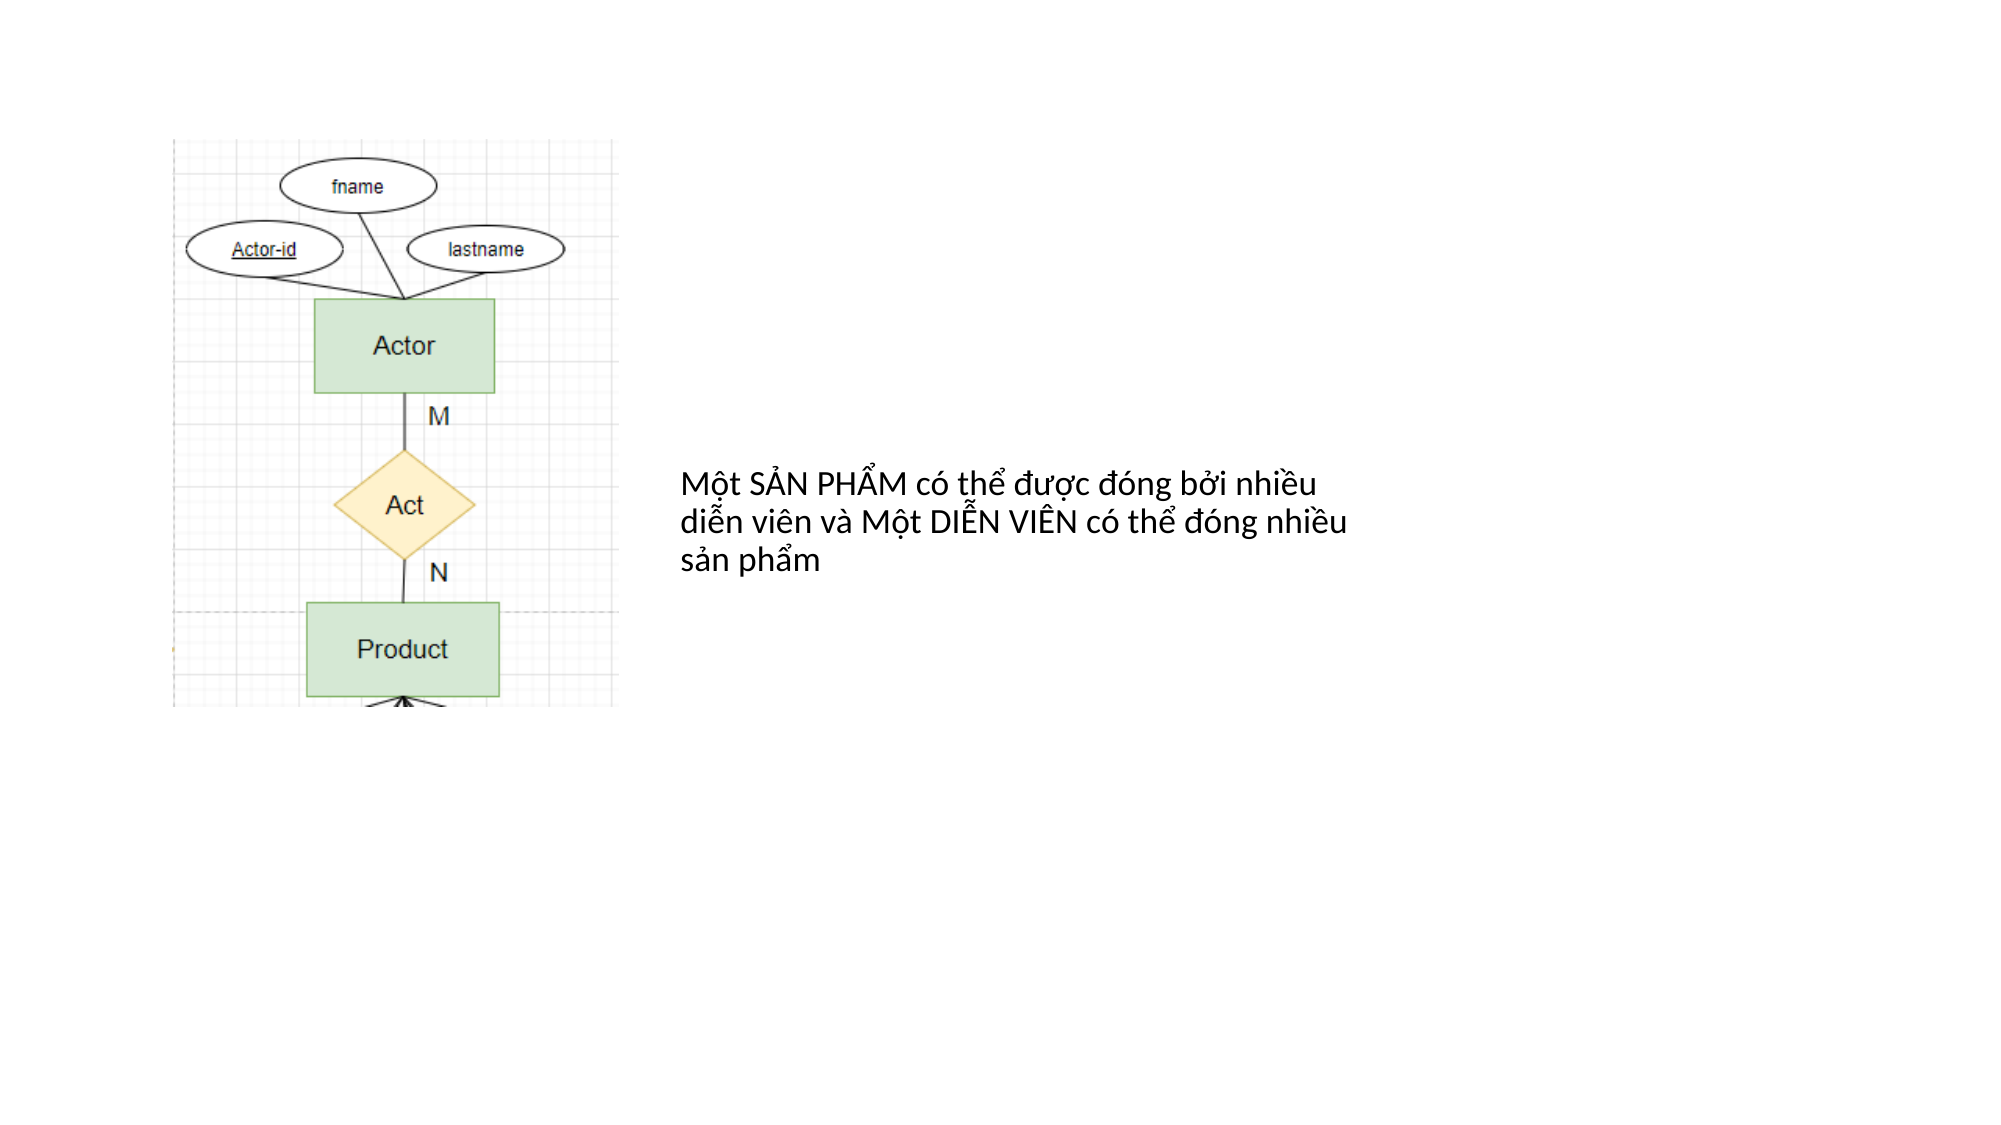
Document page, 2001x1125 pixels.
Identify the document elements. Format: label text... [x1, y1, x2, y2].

picture [171, 139, 620, 707]
list Một SẢN PHẨM có thể được đóng bởi nhiều diễn viên và Một DIỄN VIÊN có thể đóng nhiều sản phẩm [665, 139, 1389, 725]
